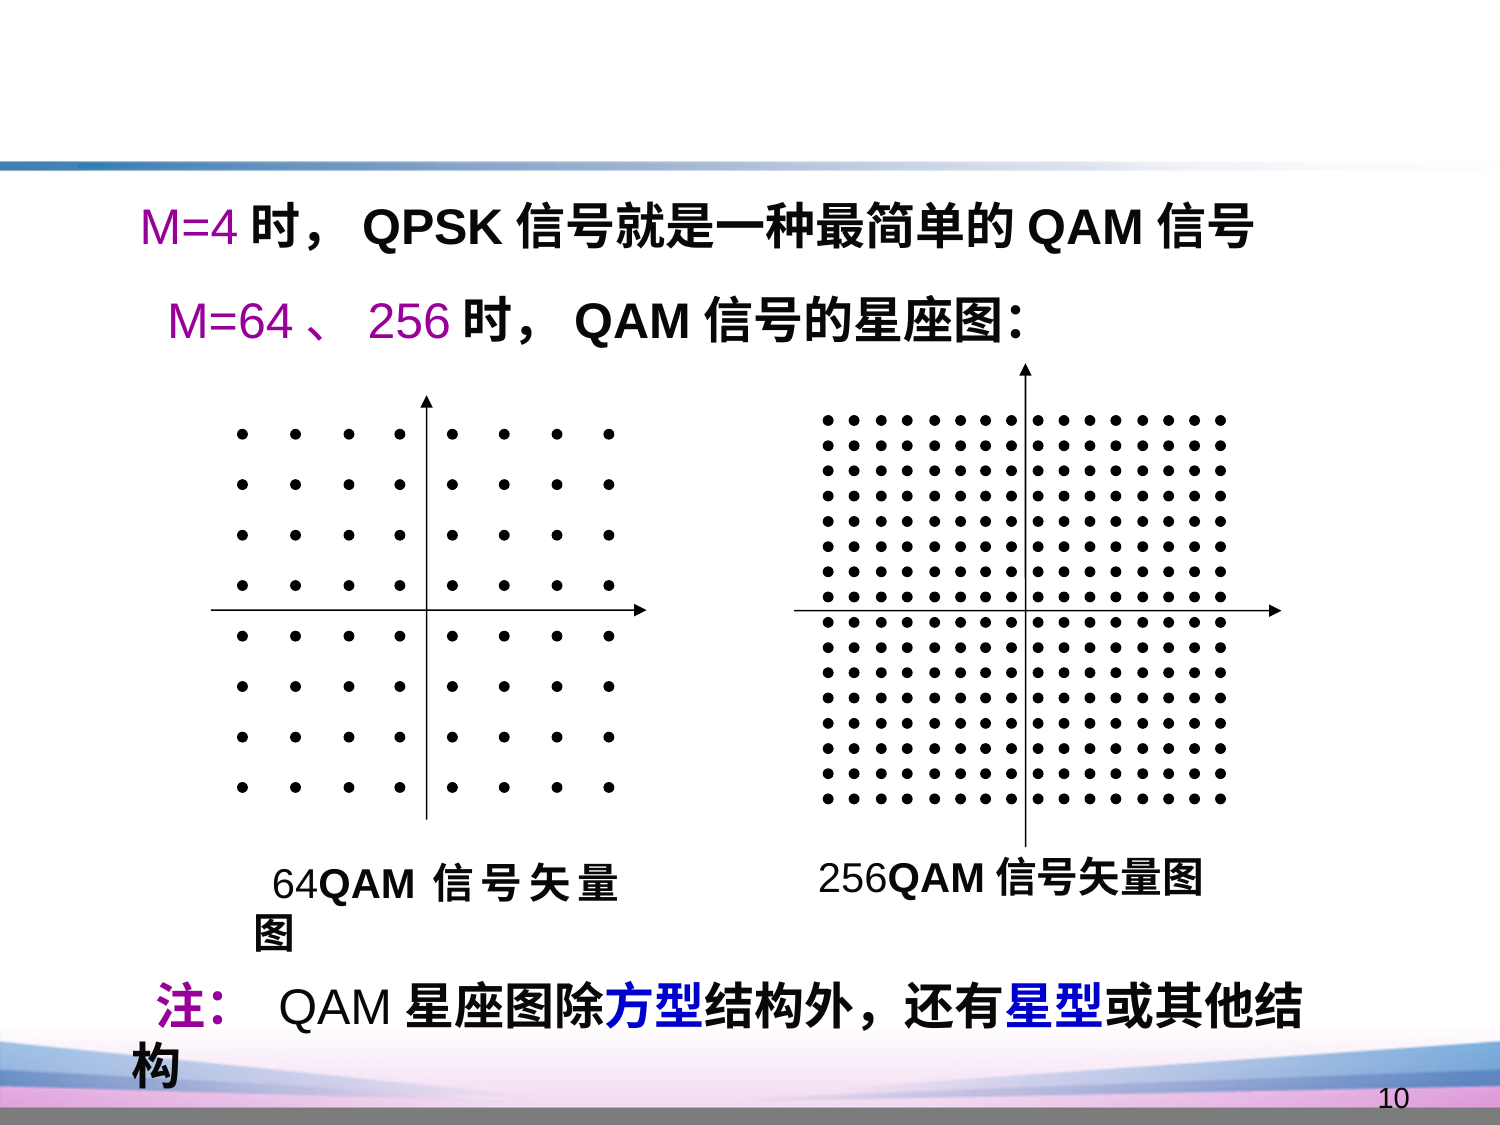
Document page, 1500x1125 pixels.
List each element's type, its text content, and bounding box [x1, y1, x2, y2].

picture [0, 0, 1500, 1125]
slide_number 10 [1074, 1072, 1426, 1113]
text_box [237, 415, 1237, 910]
text_box [1240, 604, 1282, 617]
text_box 注： QAM星座图除方型结构外，还有星型或其他结构 [117, 967, 1360, 1102]
text_box M=4时，QPSK信号就是一种最简单的QAM信号 [124, 187, 1272, 263]
text_box [420, 395, 433, 414]
text_box [1019, 363, 1032, 414]
text_box M=64、256时，QAM信号的星座图： [152, 281, 1254, 356]
